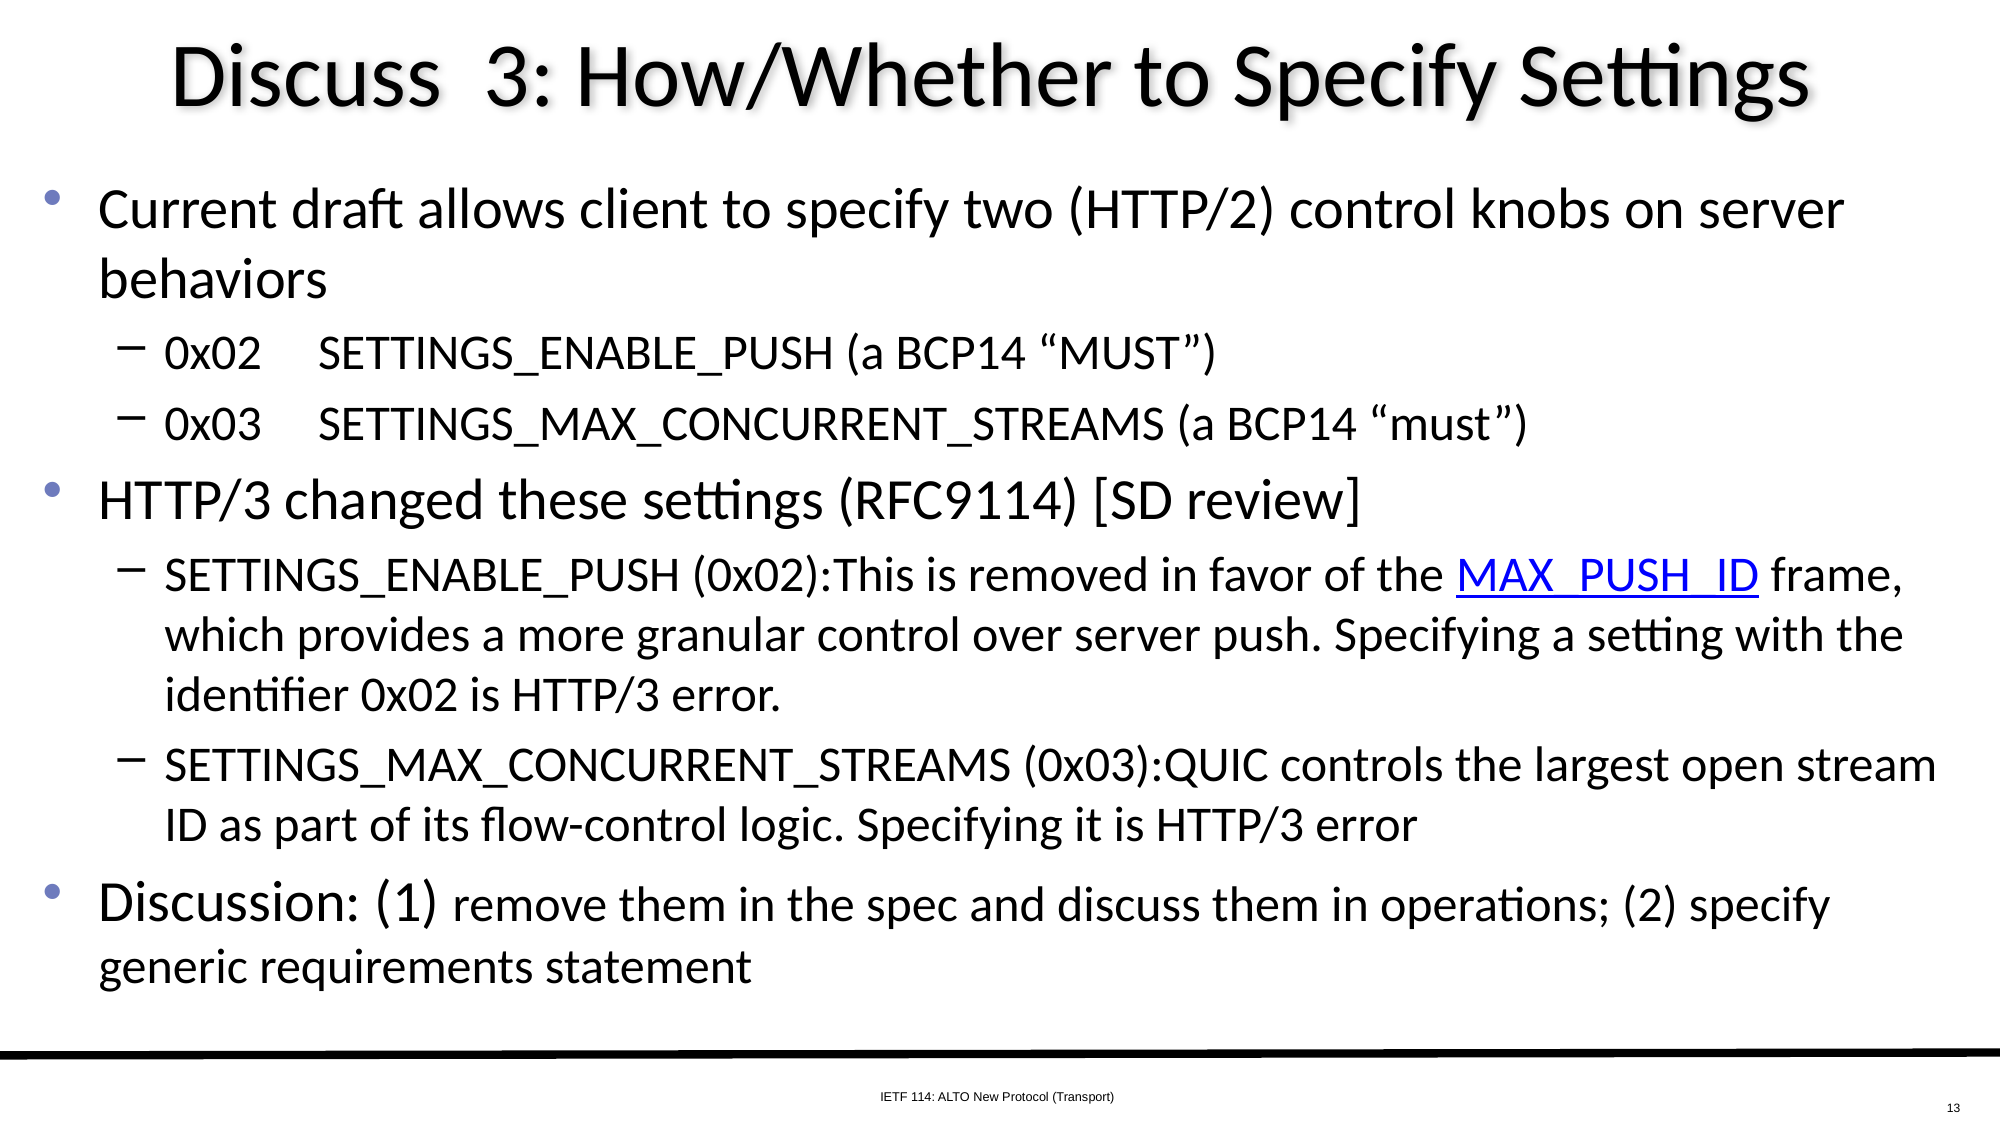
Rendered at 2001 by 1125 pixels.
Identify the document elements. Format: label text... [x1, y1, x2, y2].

list Current draft allows client to specify two (HTTP/2) control knobs on server behaviors 0x02 SETTINGS_ENABLE_PUSH (a BCP14 “MUST”) 0x03 SETTINGS_MAX_CONCURRENT_STREAMS (a BCP14 “must”) HTTP/3 changed these settings (RFC9114) [SD review] SETTINGS_ENABLE_PUSH (0x02):This is removed in favor of the MAX_PUSH_ID frame, which provides a more granular control over server push. Specifying a setting with the identifier 0x02 is HTTP/3 error. SETTINGS_MAX_CONCURRENT_STREAMS (0x03):QUIC controls the largest open stream ID as part of its flow-control logic. Specifying it is HTTP/3 error Discussion: (1) remove them in the spec and discuss them in operations; (2) specify generic requirements statement [27, 162, 1965, 1038]
title Discuss 3: How/Whether to Specify Settings [55, 13, 1930, 127]
